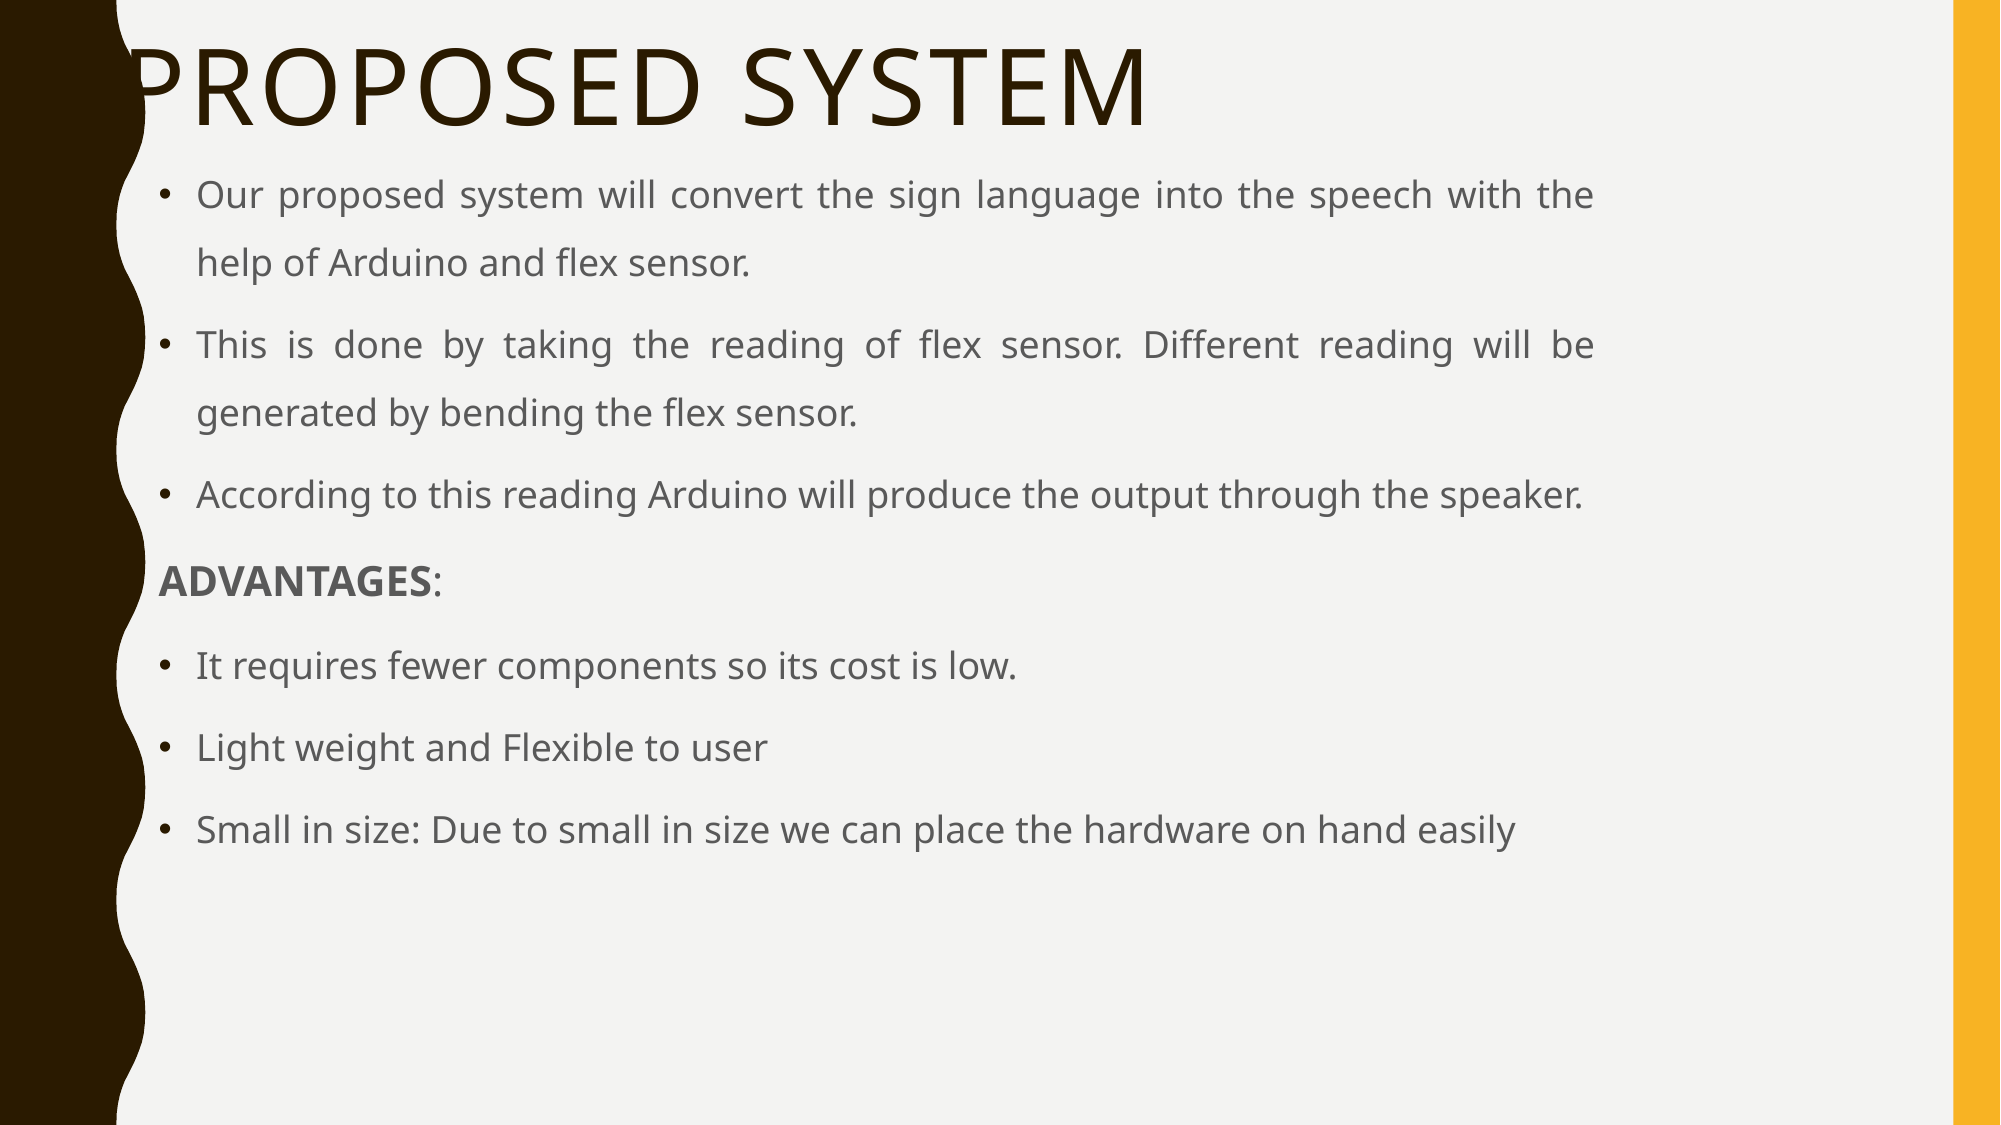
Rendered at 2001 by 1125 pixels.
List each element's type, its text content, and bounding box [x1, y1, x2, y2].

list Our proposed system will convert the sign language into the speech with the help of Arduino and flex sensor. This is done by taking the reading of flex sensor. Different reading will be generated by bending the flex sensor. According to this reading Arduino will produce the output through the speaker. ADVANTAGES: It requires fewer components so its cost is low. Light weight and Flexible to user Small in size: Due to small in size we can place the hardware on hand easily [143, 141, 1612, 1051]
title PROPOSED SYSTEM [106, 26, 1649, 257]
